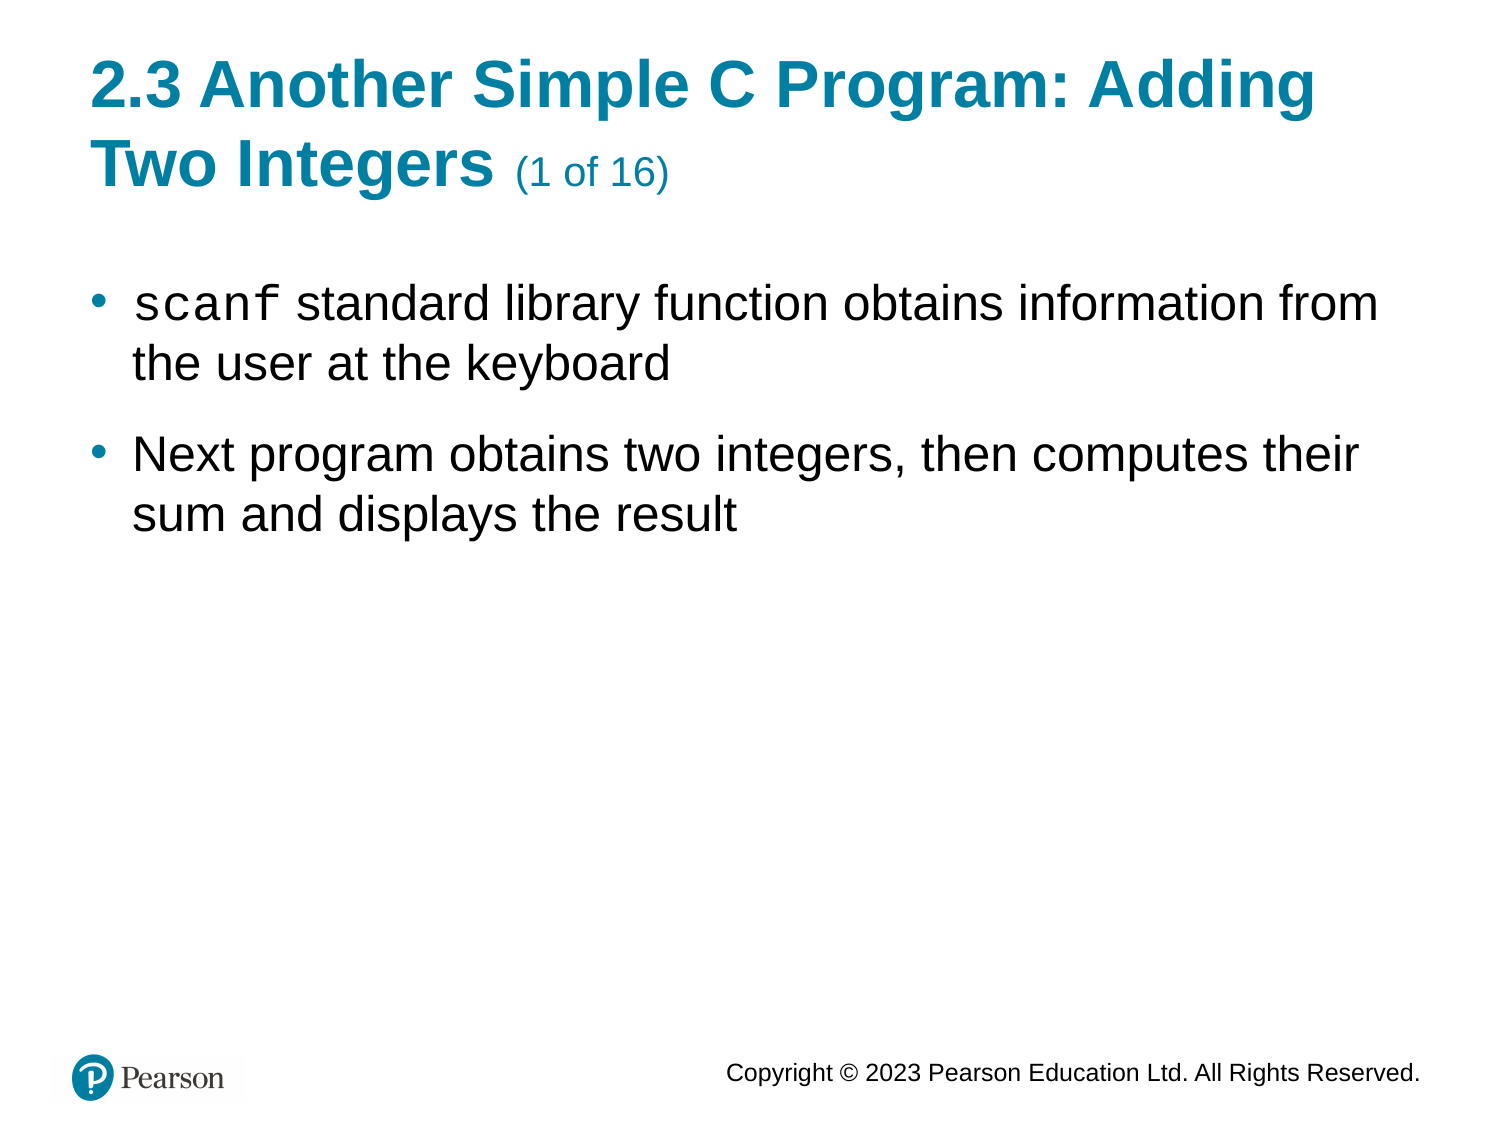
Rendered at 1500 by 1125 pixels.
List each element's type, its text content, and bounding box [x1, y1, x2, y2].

list scanf standard library function obtains information from the user at the keyboard Next program obtains two integers, then computes their sum and displays the result [75, 255, 1425, 1008]
title 2.3 Another Simple C Program: Adding Two Integers (1 of 16) [75, 35, 1425, 216]
picture [51, 1053, 245, 1102]
